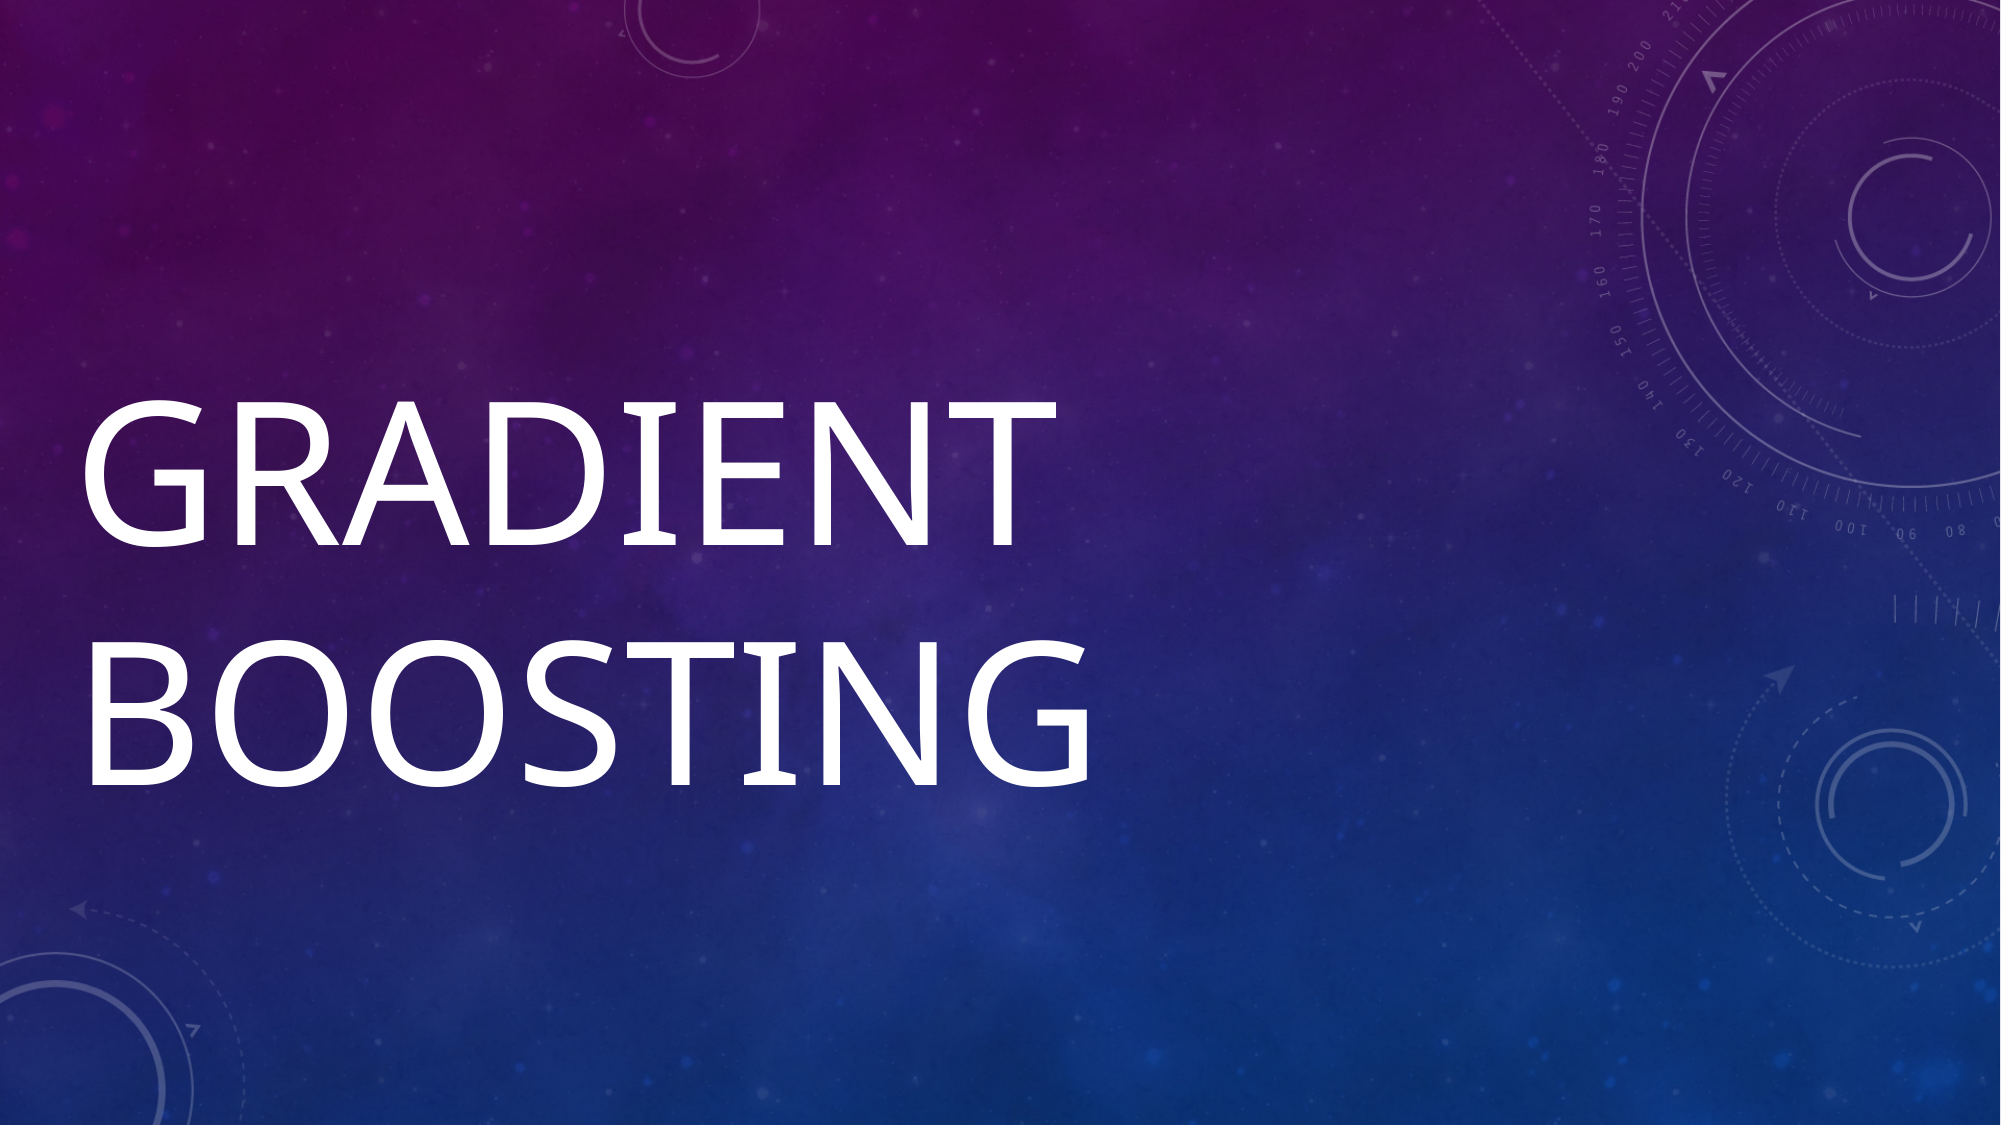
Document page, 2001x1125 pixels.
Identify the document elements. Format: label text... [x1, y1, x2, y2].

picture [0, 0, 2001, 1125]
title Gradient boosting [58, 99, 1973, 1070]
